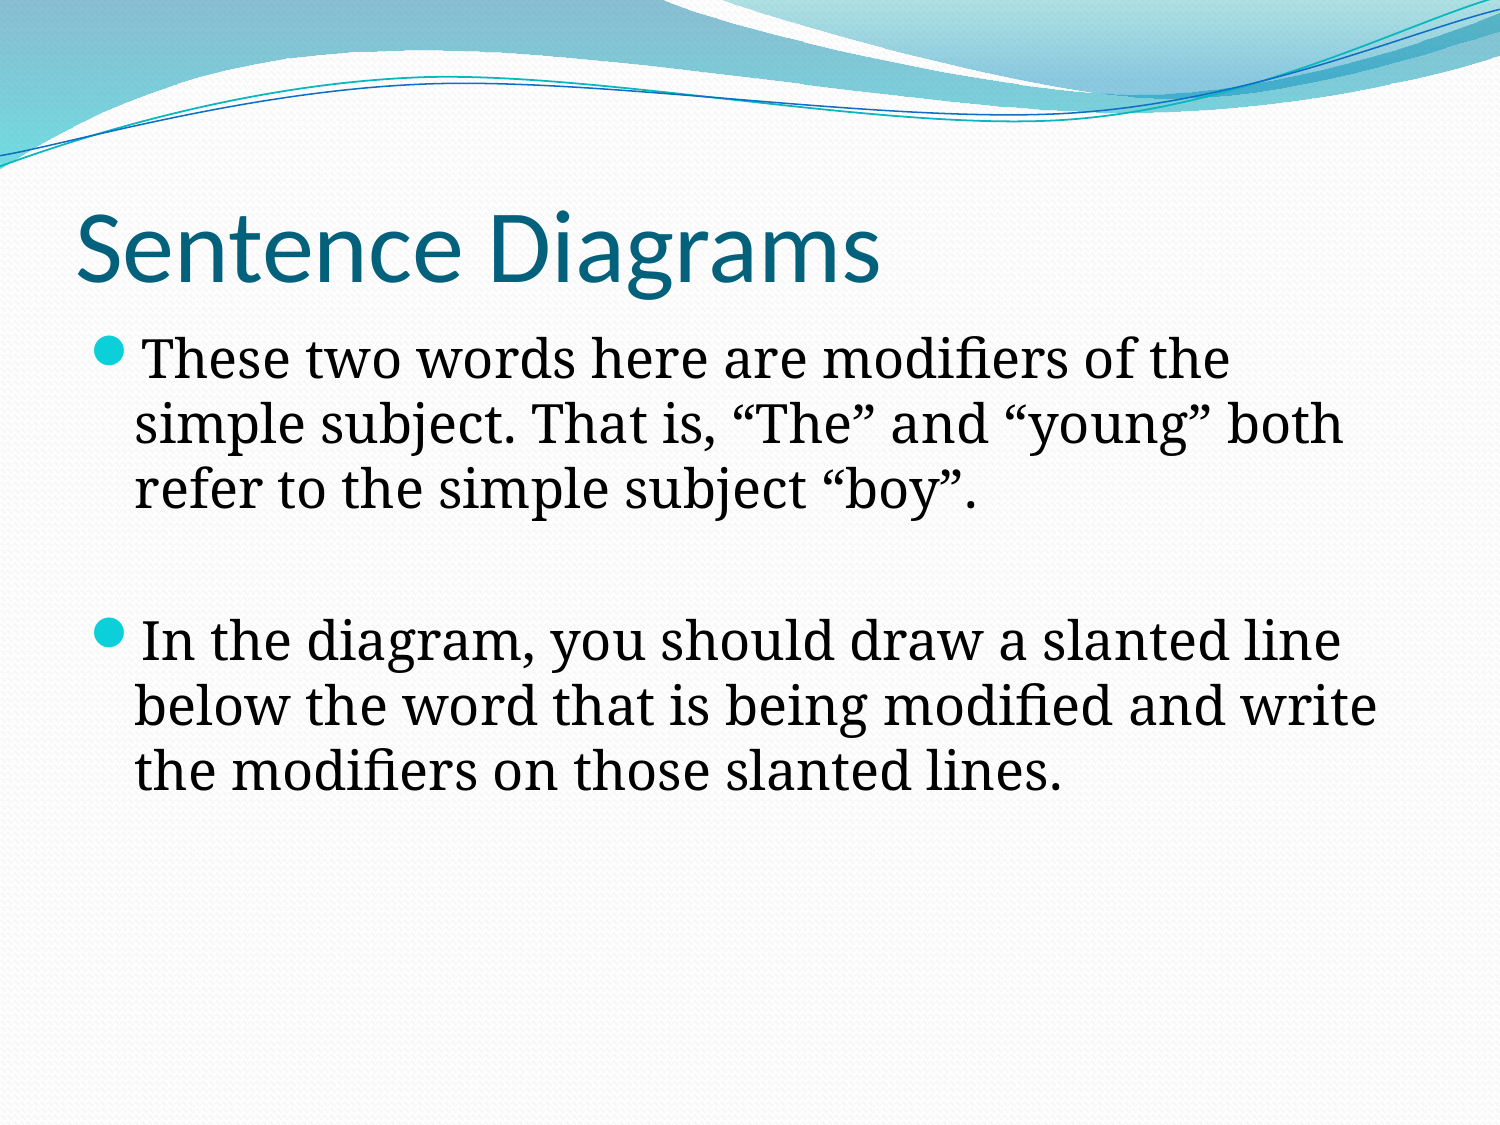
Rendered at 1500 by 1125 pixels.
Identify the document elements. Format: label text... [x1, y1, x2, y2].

list These two words here are modifiers of the simple subject. That is, “The” and “young” both refer to the simple subject “boy”. In the diagram, you should draw a slanted line below the word that is being modified and write the modifiers on those slanted lines. [75, 317, 1425, 1038]
title Sentence Diagrams [75, 115, 1425, 303]
